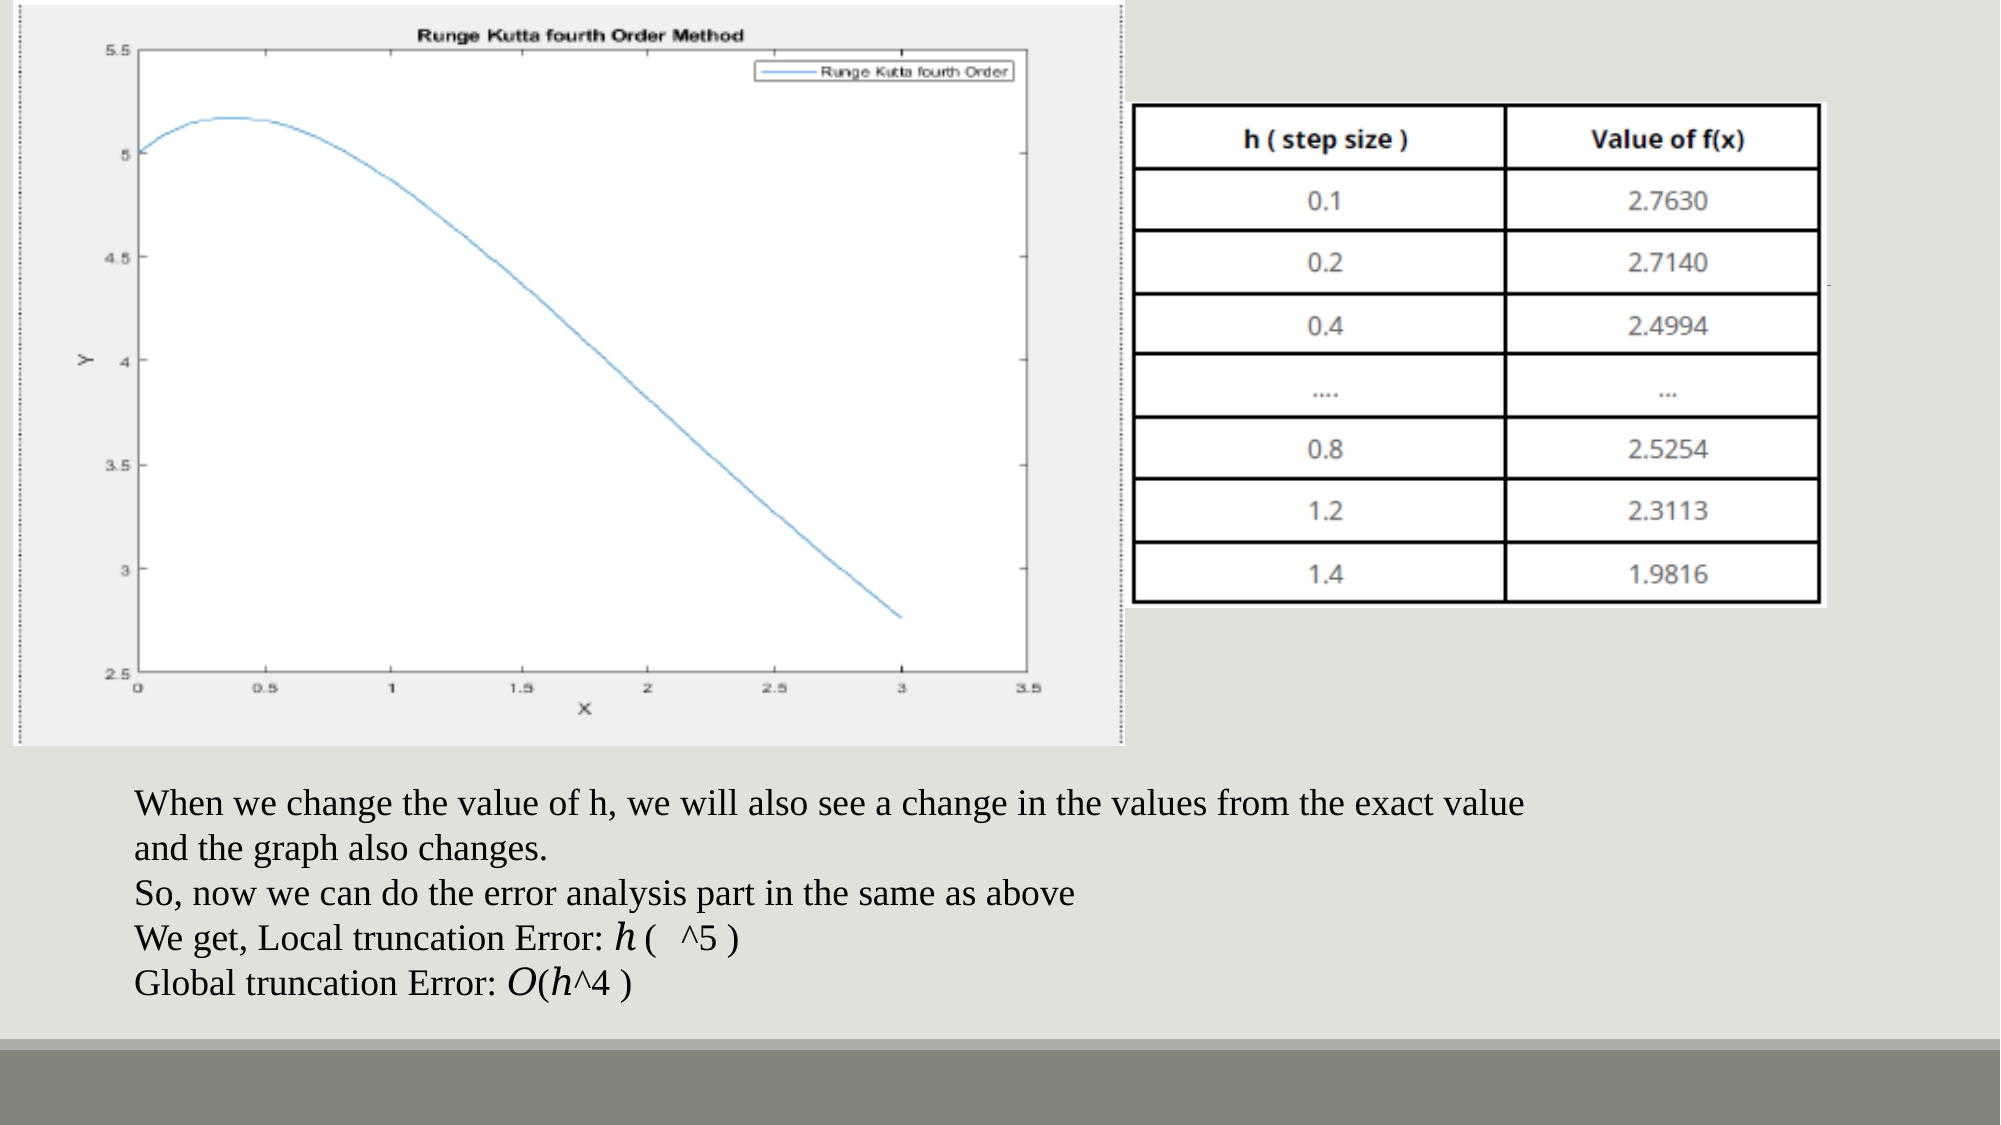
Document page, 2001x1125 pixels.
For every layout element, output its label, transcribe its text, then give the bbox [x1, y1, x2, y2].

text_box When we change the value of h, we will also see a change in the values from the exact value and the graph also changes. So, now we can do the error analysis part in the same as above We get, Local truncation Error: 𝑂(ℎ^5 ) Global truncation Error: 𝑂(ℎ^4 ) [119, 770, 1939, 1011]
picture [1124, 102, 1827, 609]
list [12, 0, 1126, 747]
